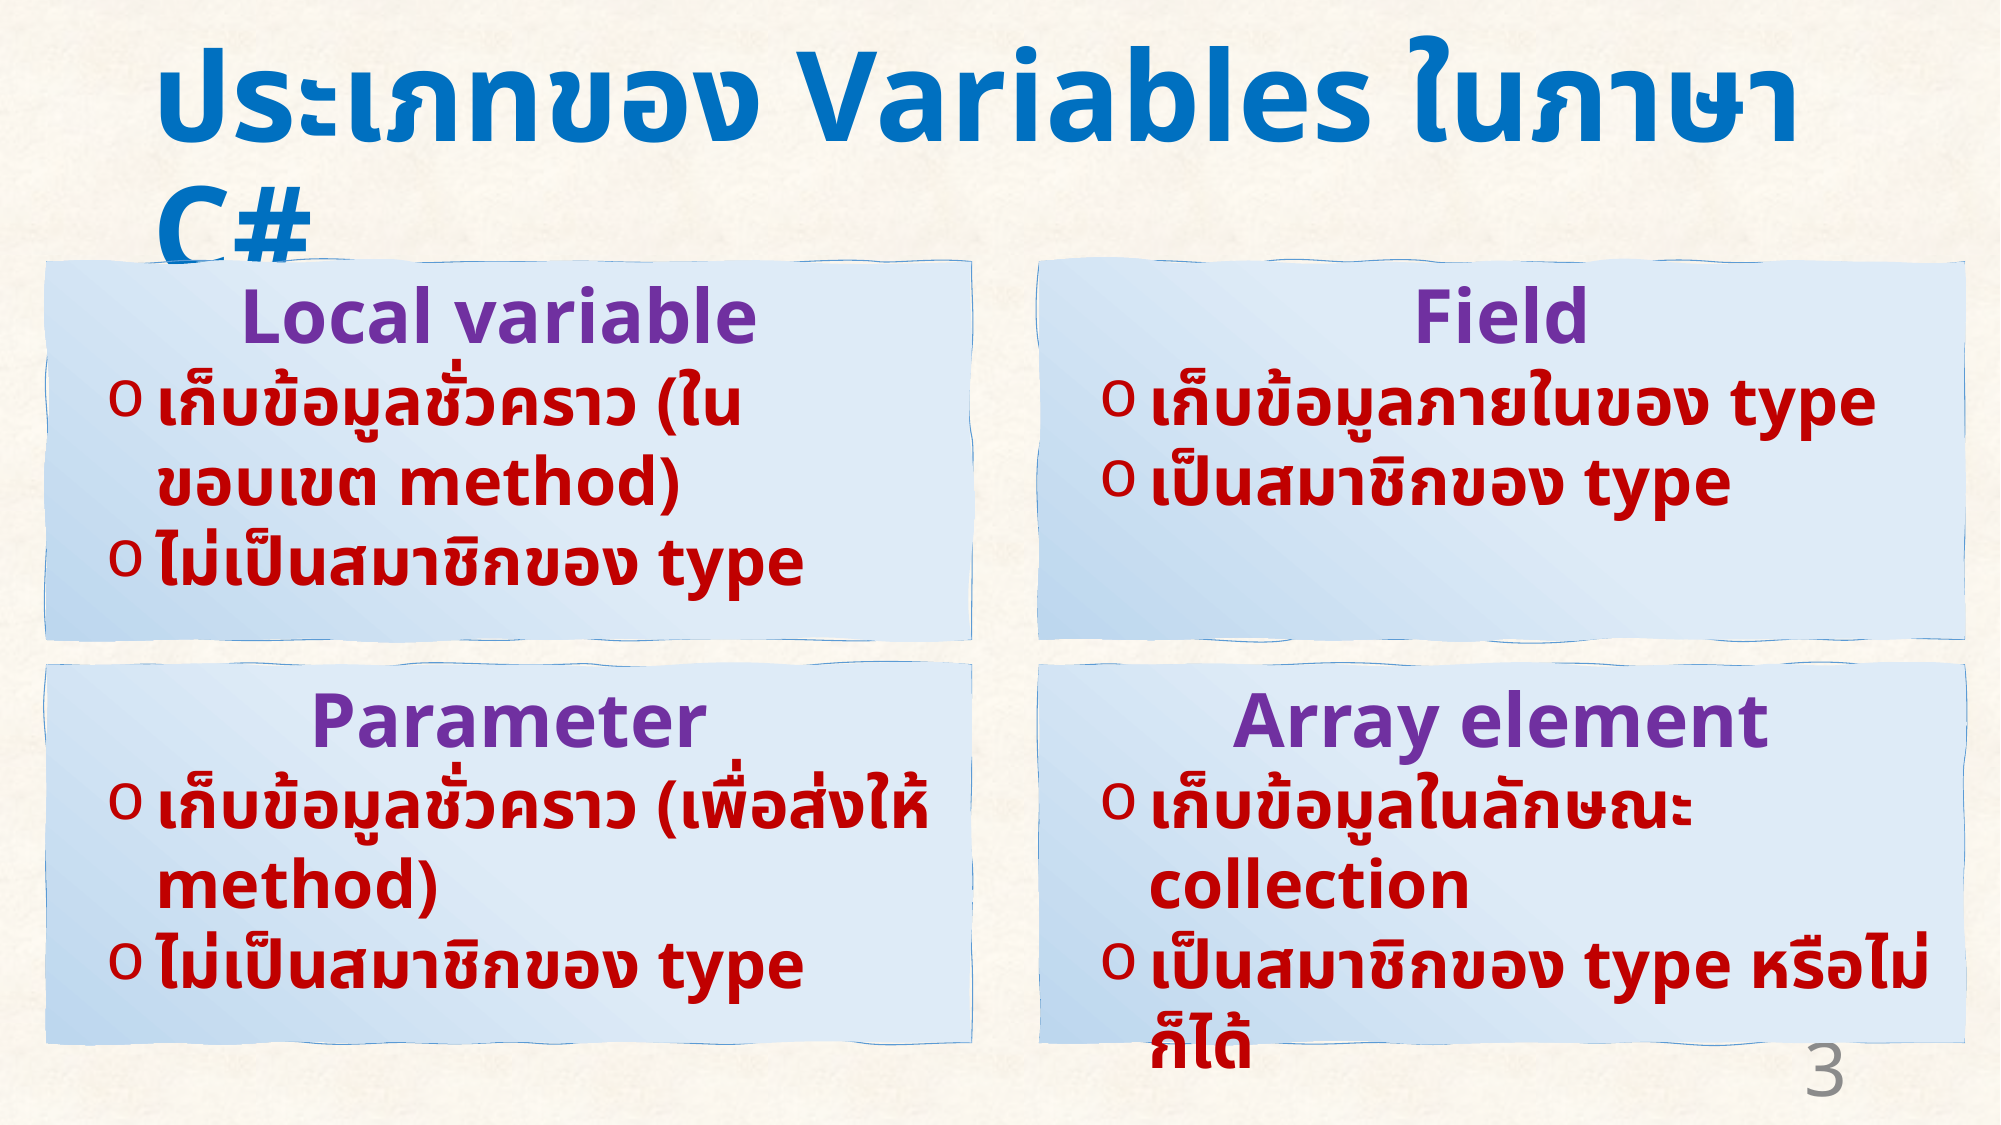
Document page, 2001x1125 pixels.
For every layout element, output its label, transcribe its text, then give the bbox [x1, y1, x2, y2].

text_box Local variable เก็บข้อมูลชั่วคราว (ในขอบเขต method) ไม่เป็นสมาชิกของ type [43, 258, 976, 643]
text_box Field เก็บข้อมูลภายในของ type เป็นสมาชิกของ type [1035, 257, 1967, 644]
text_box Array element เก็บข้อมูลในลักษณะ collection เป็นสมาชิกของ type หรือไม่ก็ได้ [1036, 661, 1968, 1047]
text_box Parameter เก็บข้อมูลชั่วคราว (เพื่อส่งให้ method) ไม่เป็นสมาชิกของ type [43, 660, 974, 1046]
slide_number 3 [1412, 1043, 1863, 1103]
title ประเภทของ Variables ในภาษา C# [137, 59, 1863, 278]
